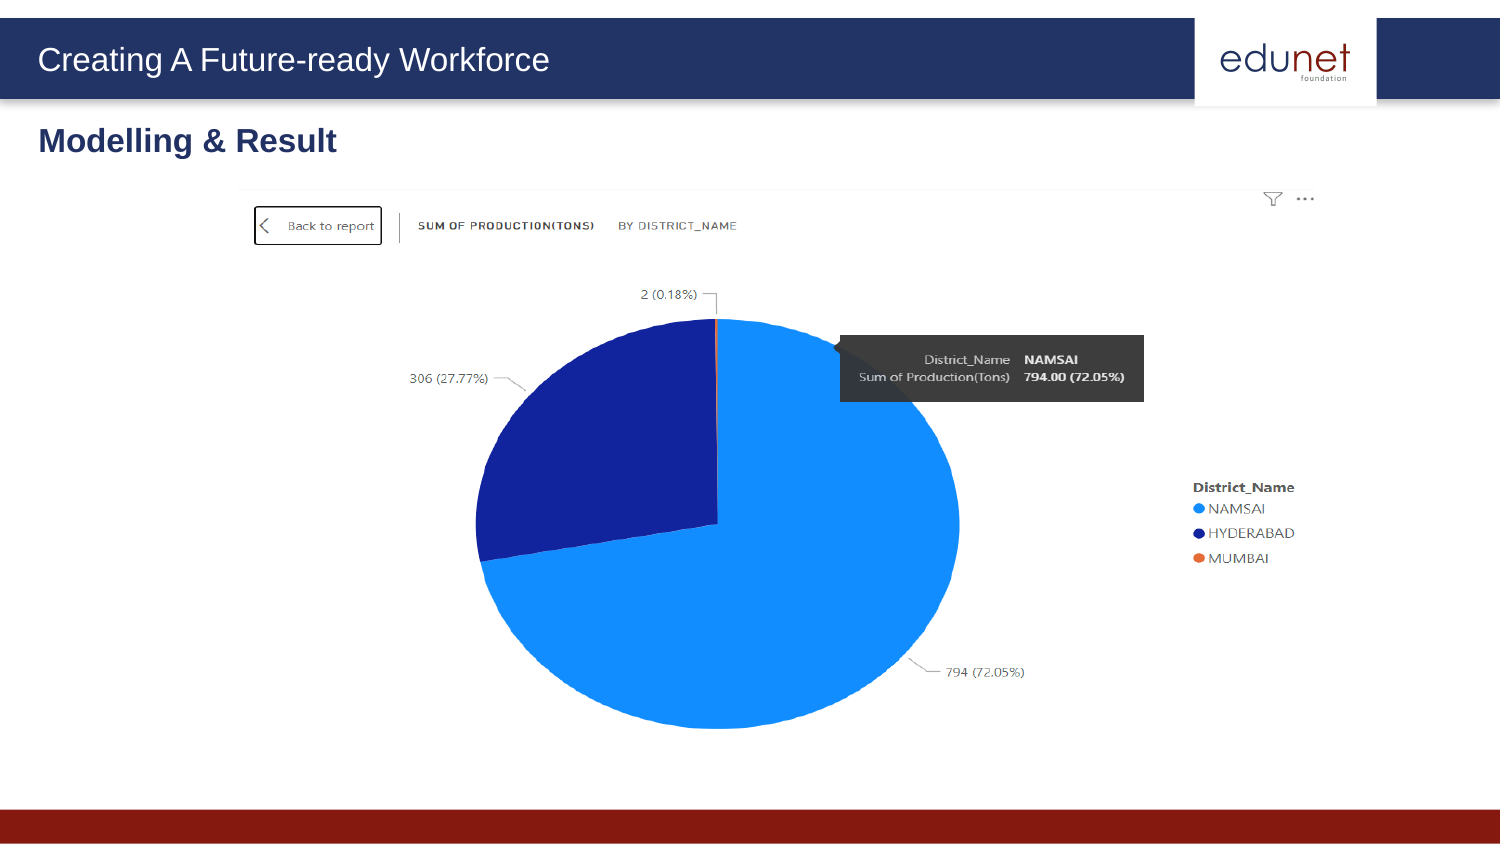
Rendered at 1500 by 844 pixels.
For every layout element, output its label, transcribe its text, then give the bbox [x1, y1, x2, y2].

picture [238, 189, 1314, 776]
text_box Modelling & Result [23, 112, 750, 167]
picture [1215, 38, 1356, 86]
